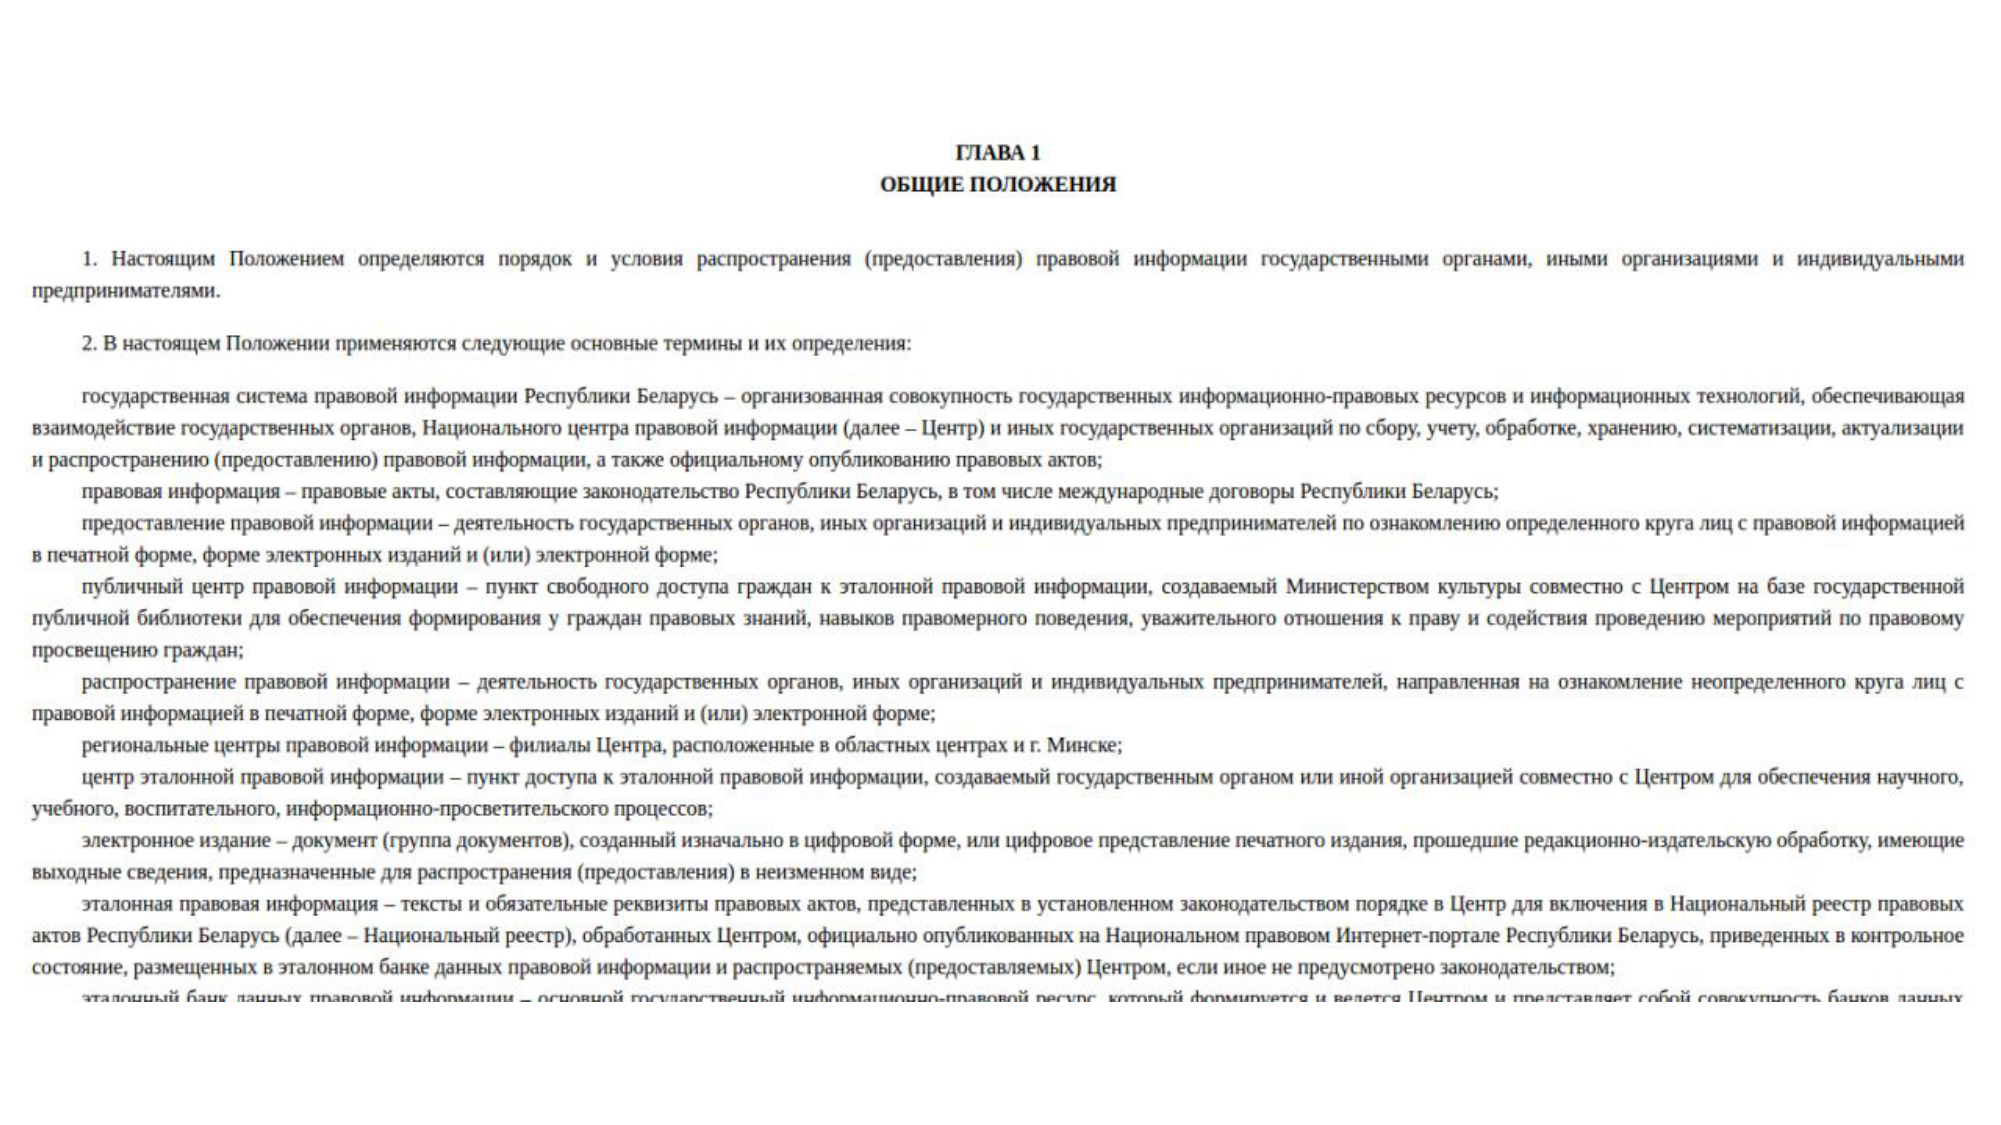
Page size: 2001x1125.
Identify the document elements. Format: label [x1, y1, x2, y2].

picture [0, 123, 2000, 1002]
